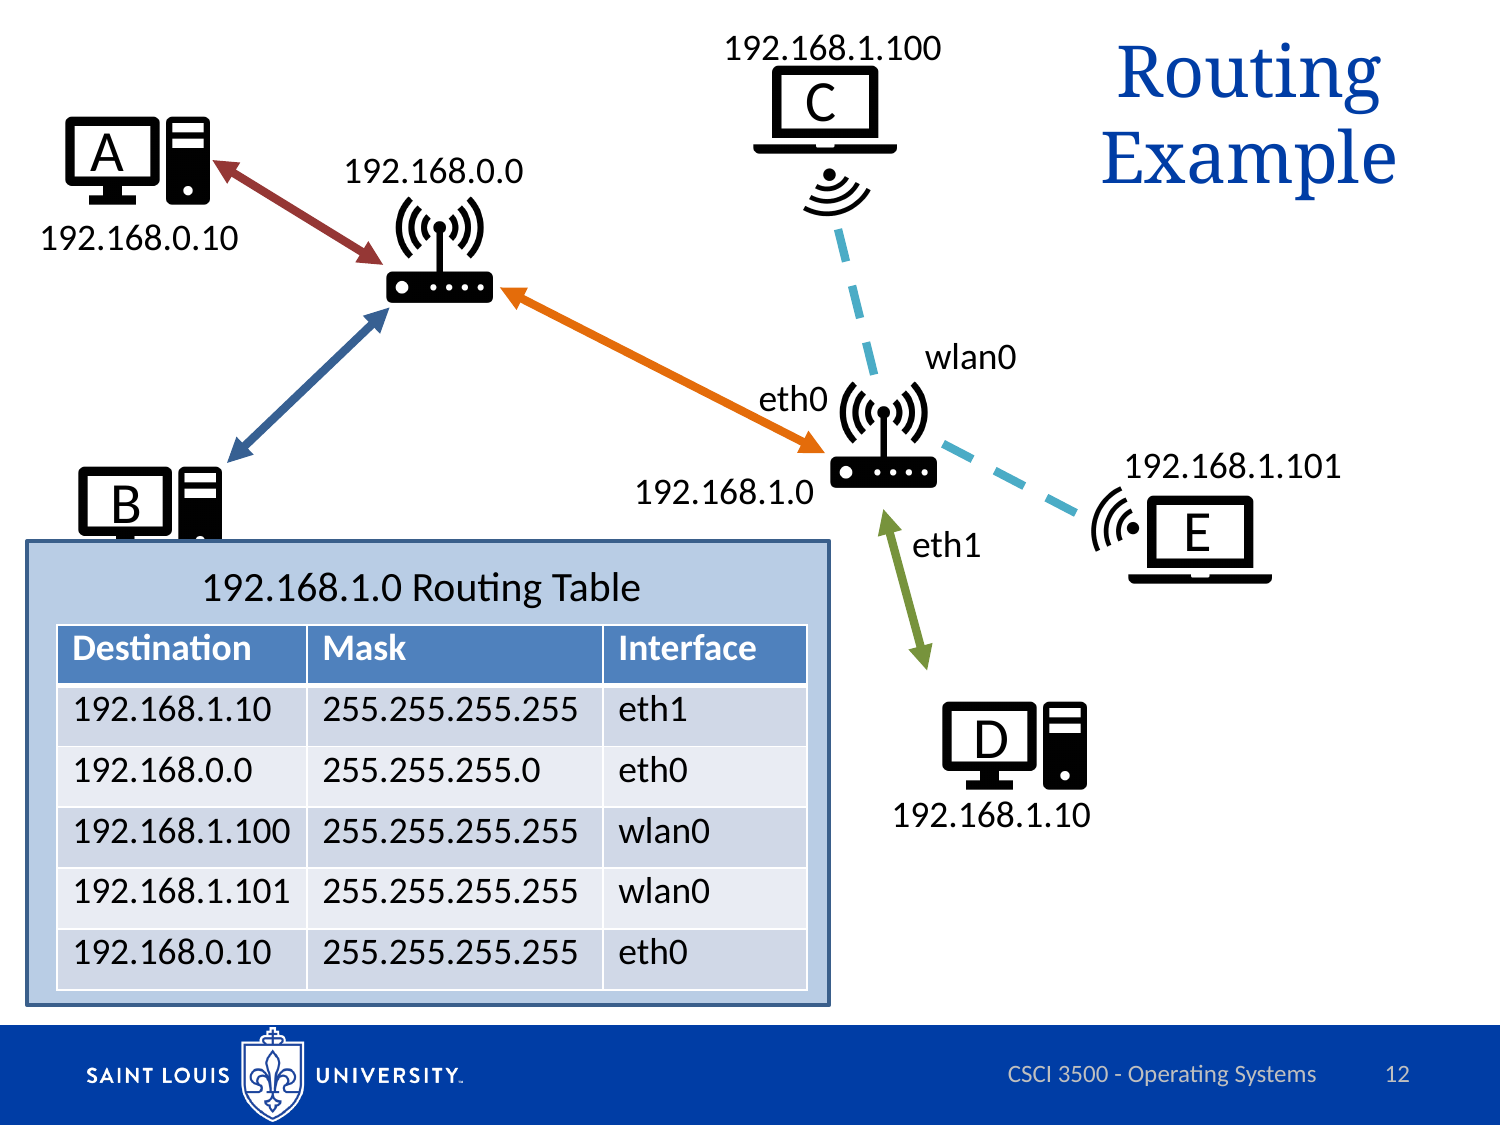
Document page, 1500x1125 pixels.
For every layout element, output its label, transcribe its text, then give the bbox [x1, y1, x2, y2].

text_box eth1 [933, 522, 997, 573]
picture [74, 435, 226, 586]
text_box 192.168.1.0 [619, 463, 814, 519]
picture [749, 34, 901, 242]
table_cell eth0 [604, 930, 806, 989]
picture [363, 173, 515, 325]
table_header Destination [58, 626, 306, 683]
picture [1065, 464, 1276, 615]
table_cell wlan0 [604, 869, 806, 928]
table_cell 255.255.255.255 [308, 869, 602, 928]
picture [62, 84, 213, 236]
title Routing Example [1024, 18, 1475, 206]
picture [87, 1027, 463, 1122]
text_box 192.168.1.101 [1108, 433, 1360, 494]
table_cell eth1 [604, 688, 806, 746]
table_cell 192.168.0.10 [58, 930, 306, 989]
text_box 192.168.1.100 [708, 15, 960, 76]
slide_number 12 [1074, 1042, 1425, 1103]
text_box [883, 519, 928, 671]
table_cell 255.255.255.255 [308, 930, 602, 989]
text_box 192.168.0.10 [24, 205, 208, 266]
picture [939, 670, 1090, 821]
table_header Interface [604, 626, 806, 683]
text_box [226, 307, 390, 464]
footer CSCI 3500 - Operating Systems [924, 1042, 1074, 1103]
table_cell 192.168.1.101 [58, 869, 306, 928]
text_box 192.168.0.0 [328, 138, 580, 199]
table_cell 192.168.1.10 [58, 688, 306, 746]
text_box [212, 159, 384, 265]
text_box 192.168.1.0 Routing Table [186, 552, 657, 618]
text_box 192.168.1.10 [876, 783, 1128, 843]
table_cell 255.255.255.0 [308, 747, 602, 806]
picture [808, 358, 959, 510]
table_cell 192.168.0.0 [58, 747, 306, 806]
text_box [837, 228, 877, 386]
table_cell eth0 [604, 747, 806, 806]
text_box wlan0 [909, 325, 1032, 385]
table_cell 192.168.1.100 [58, 808, 306, 867]
table_cell 255.255.255.255 [308, 808, 602, 867]
text_box [25, 539, 831, 1007]
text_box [499, 287, 826, 454]
table_header Mask [308, 626, 602, 683]
table_cell 255.255.255.255 [308, 688, 602, 746]
table_cell wlan0 [604, 808, 806, 867]
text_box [926, 435, 1077, 514]
